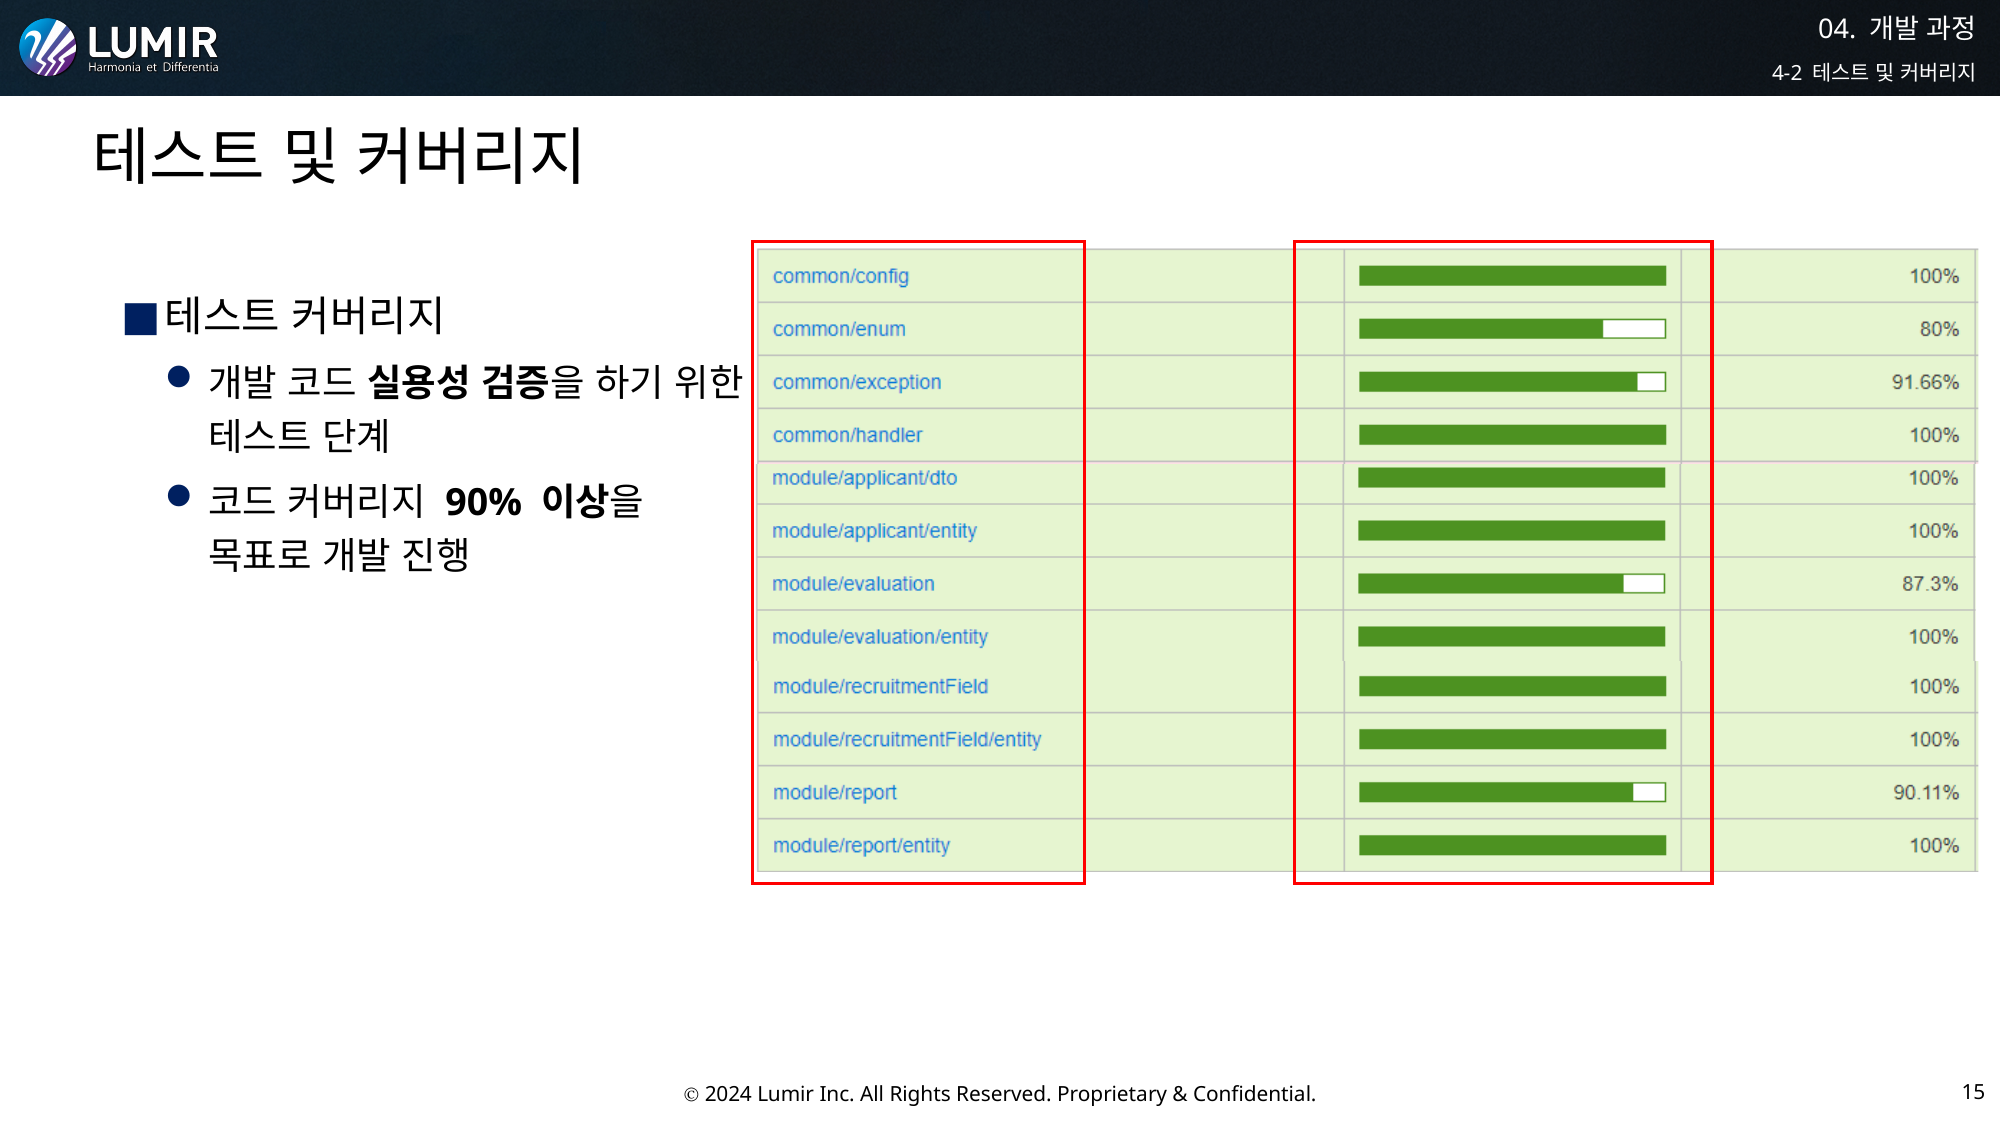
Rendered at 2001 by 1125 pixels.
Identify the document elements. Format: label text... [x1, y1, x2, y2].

list 4-2 테스트 및 커버리지 [570, 52, 2000, 96]
title 테스트 및 커버리지 [77, 111, 1923, 207]
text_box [752, 240, 1979, 885]
list 04. 개발 과정 [570, 0, 2000, 52]
text_box 테스트 커버리지 개발 코드 실용성 검증을 하기 위한 테스트 단계 코드 커버리지 90% 이상을 목표로 개발 진행 [106, 206, 769, 743]
picture [0, 0, 570, 96]
